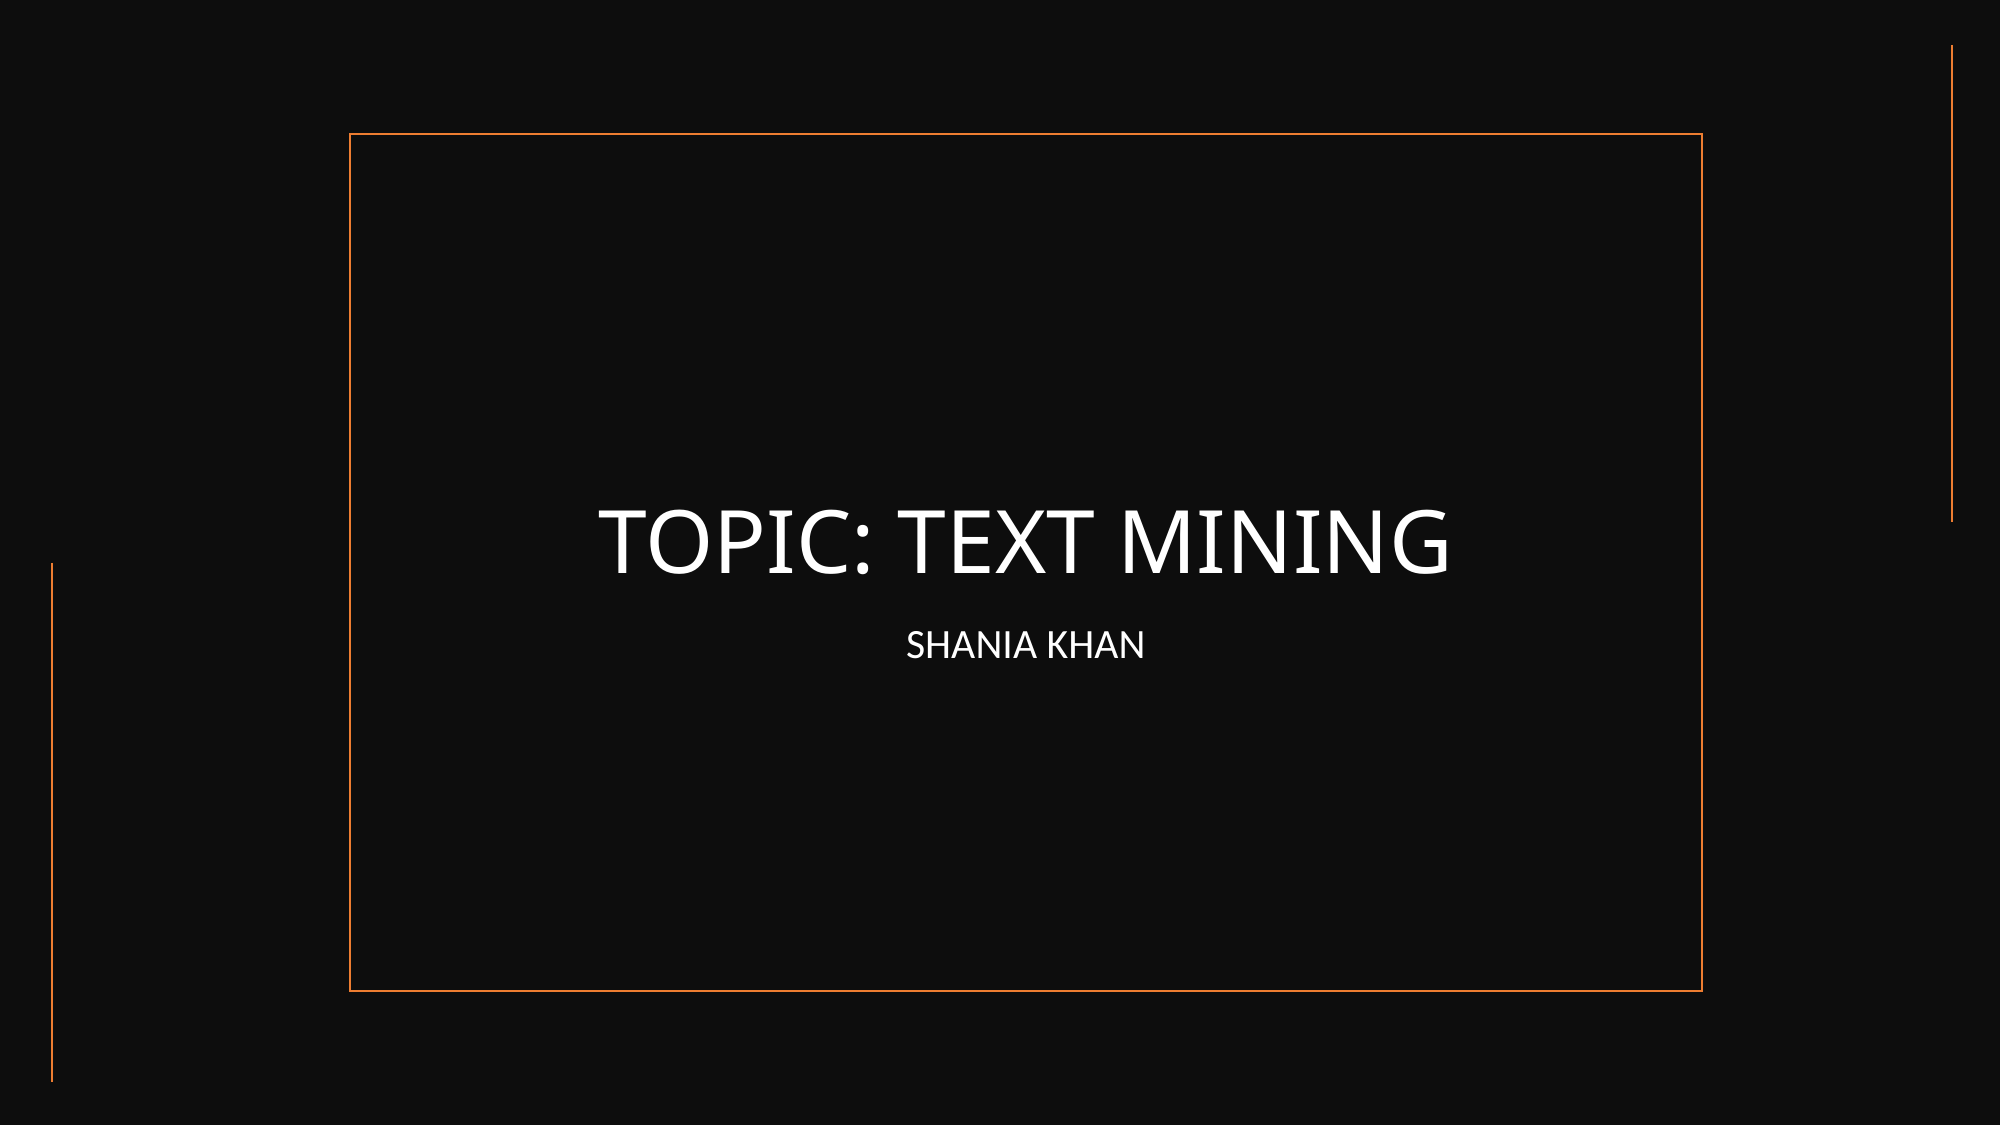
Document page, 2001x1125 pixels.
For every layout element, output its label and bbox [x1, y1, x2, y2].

text_box [0, 0, 2000, 1125]
text_box [349, 133, 1703, 992]
